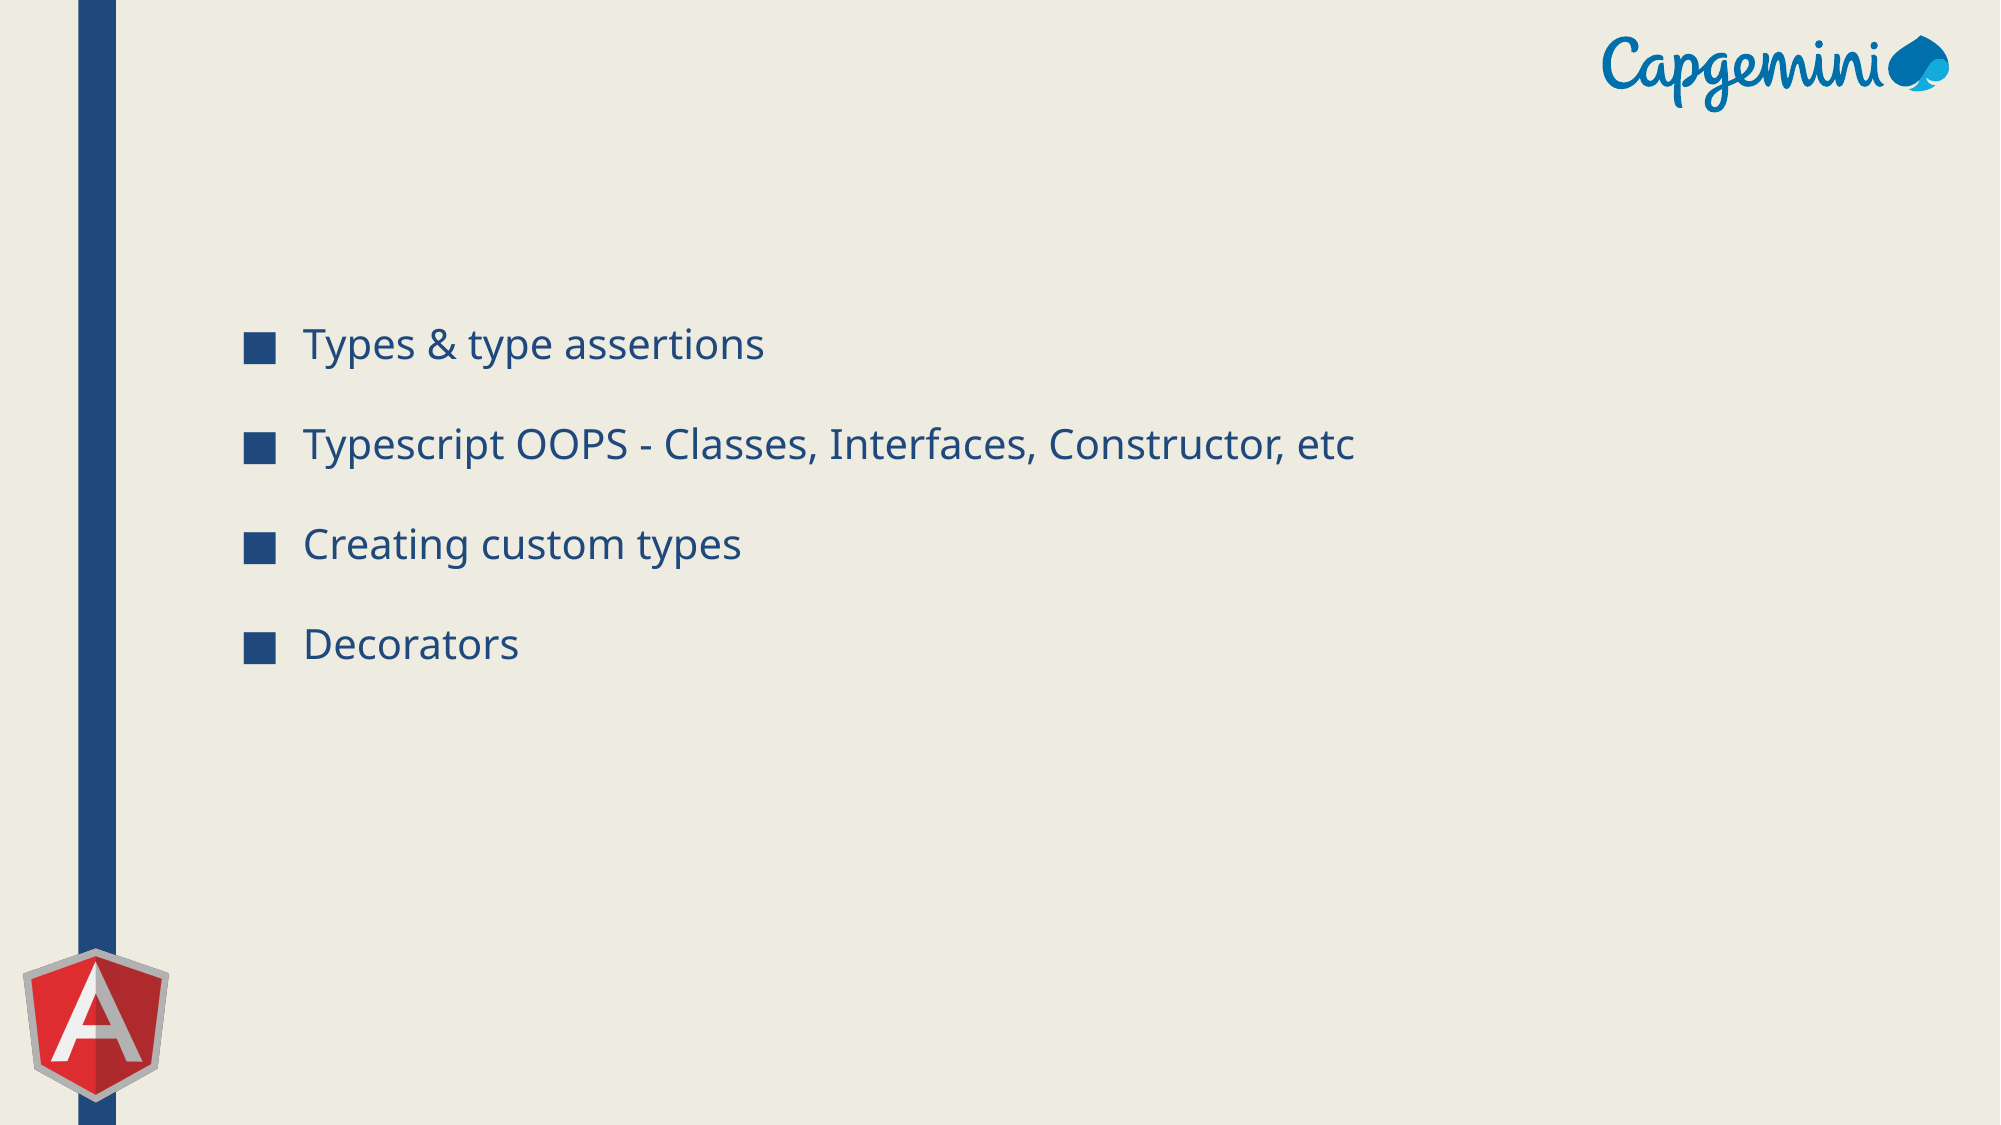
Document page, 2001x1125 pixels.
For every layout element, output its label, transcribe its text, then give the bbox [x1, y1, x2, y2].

list Types & type assertions Typescript OOPS - Classes, Interfaces, Constructor, etc Creating custom types Decorators [225, 285, 1800, 963]
picture [23, 948, 169, 1103]
